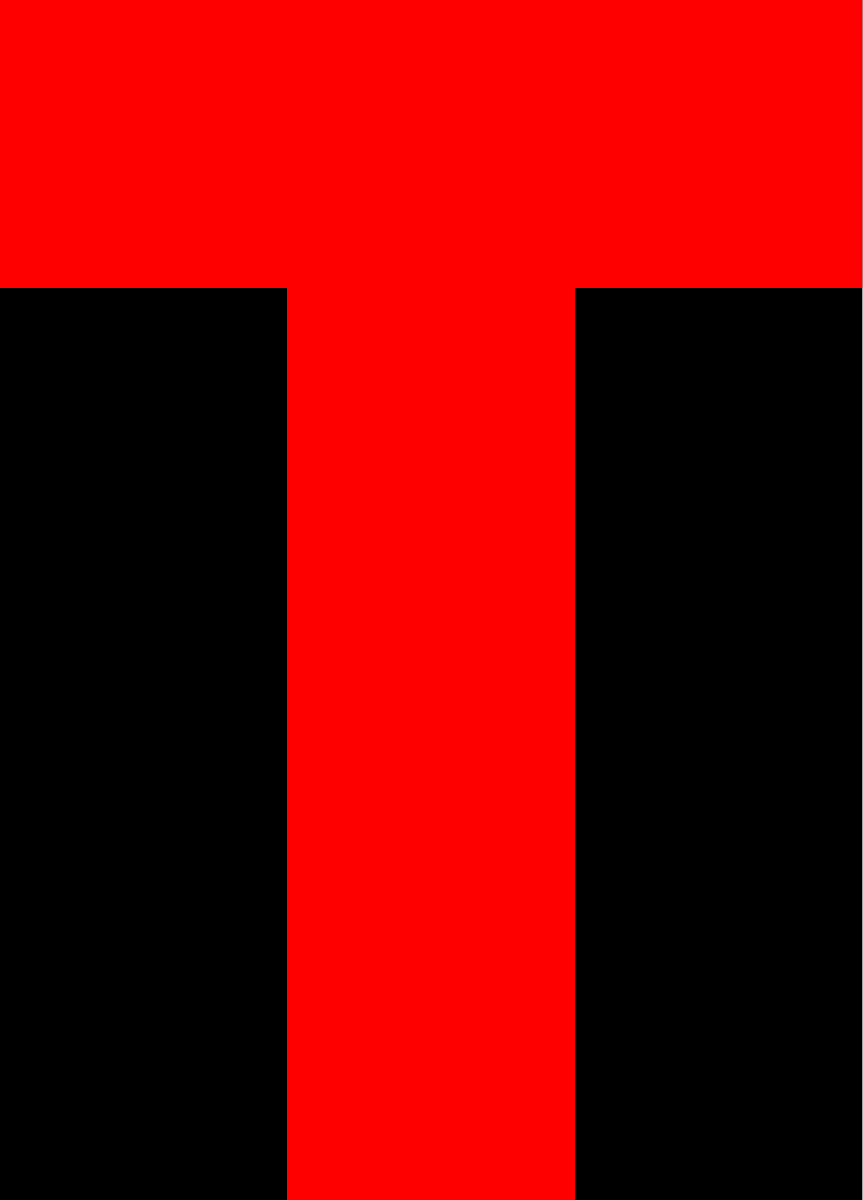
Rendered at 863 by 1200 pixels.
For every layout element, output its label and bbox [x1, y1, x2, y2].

text_box [576, 289, 863, 1200]
text_box [0, 0, 863, 289]
text_box [0, 289, 286, 1200]
text_box [286, 289, 576, 1200]
